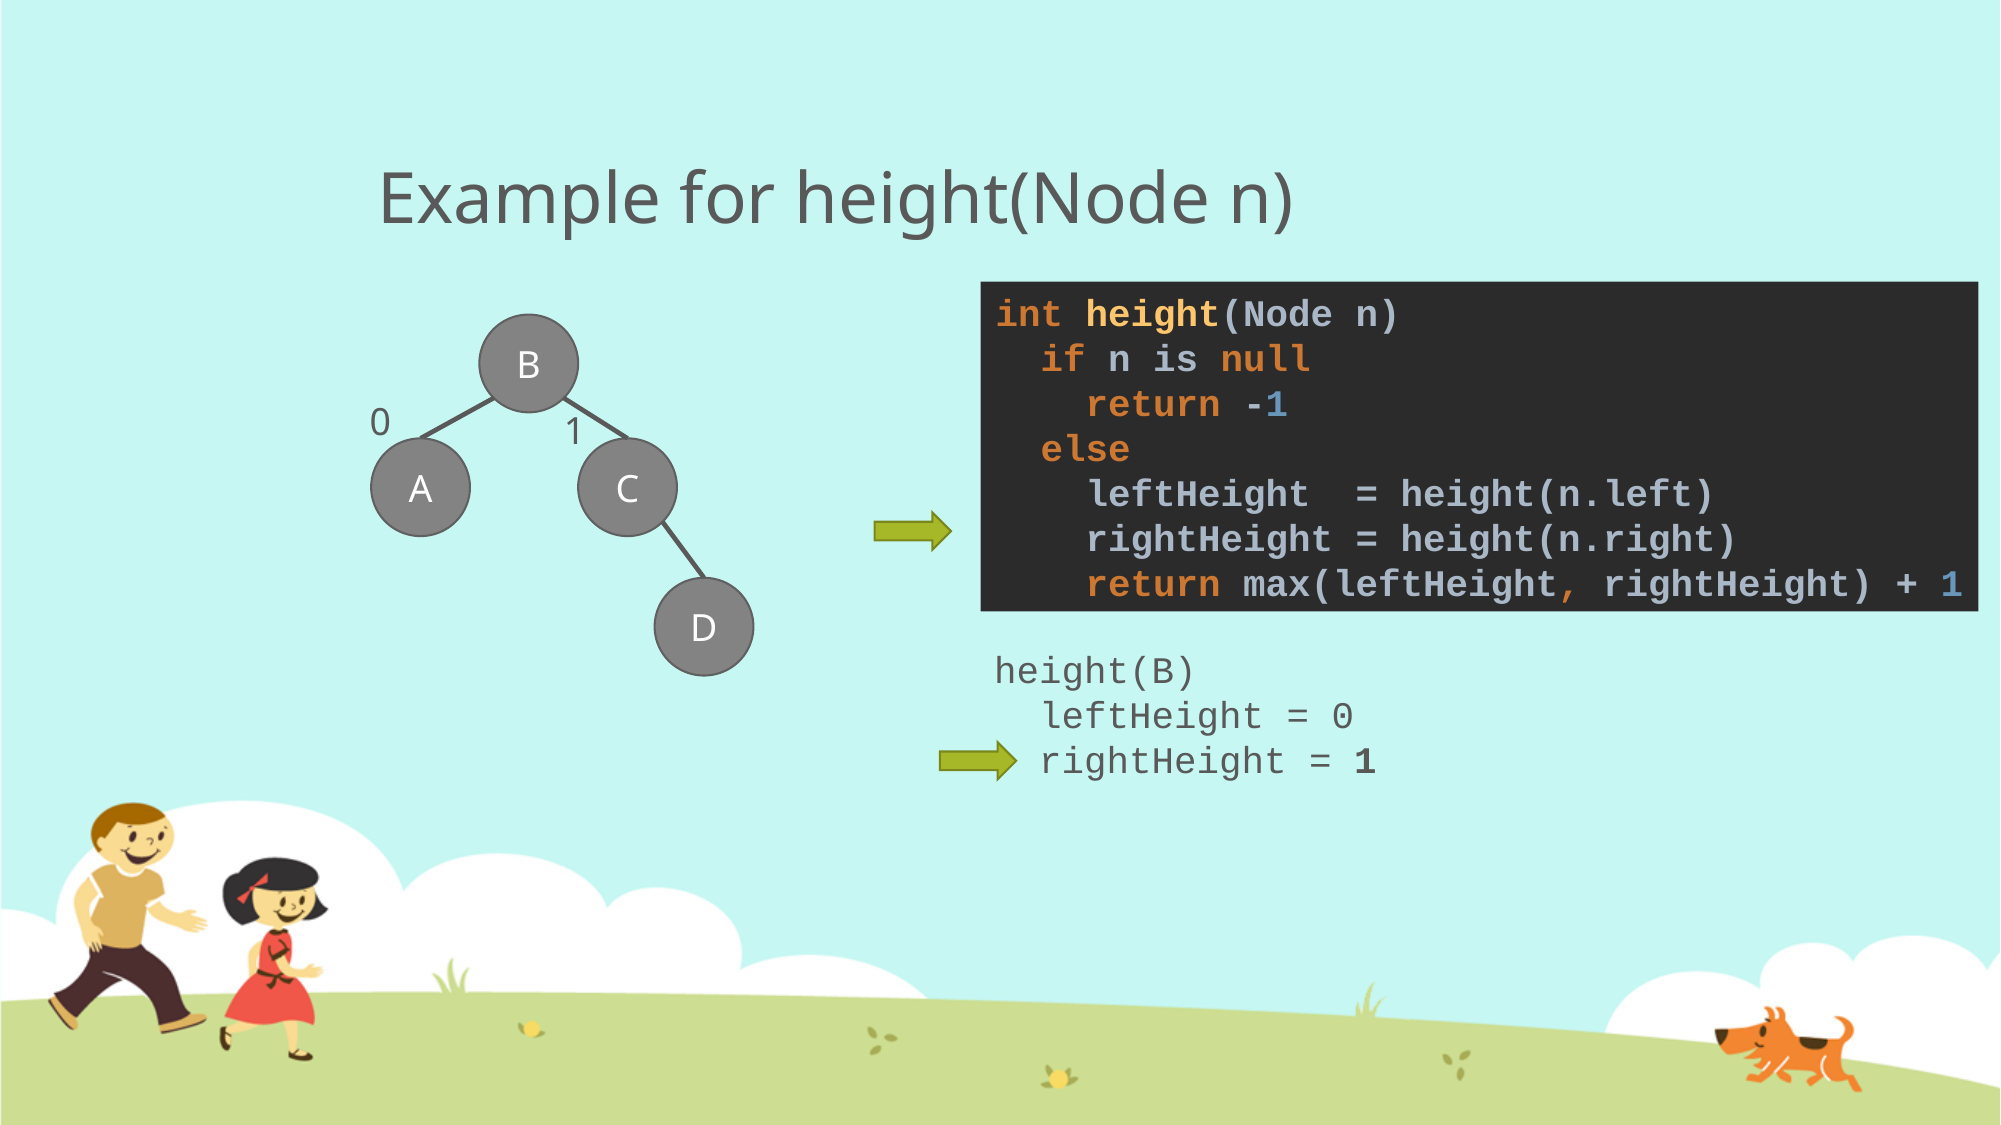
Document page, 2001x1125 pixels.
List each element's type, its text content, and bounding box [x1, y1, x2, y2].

text_box height(B) leftHeight = 0 rightHeight = 1 [979, 638, 1392, 789]
text_box C [577, 437, 678, 538]
text_box D [653, 576, 755, 677]
text_box [873, 509, 953, 553]
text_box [563, 397, 628, 439]
picture [0, 0, 2001, 1125]
text_box 1 [549, 399, 601, 459]
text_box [662, 521, 704, 578]
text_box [420, 397, 494, 439]
text_box int height(Node n) if n is null return -1 else leftHeight = height(n.left) rightHeight = height(n.right) return max(leftHeight, rightHeight) + 1 [980, 281, 1979, 612]
text_box B [478, 313, 580, 414]
title Example for height(Node n) [362, 50, 1900, 247]
text_box 0 [354, 390, 407, 451]
text_box [938, 739, 1018, 782]
text_box A [370, 437, 471, 538]
